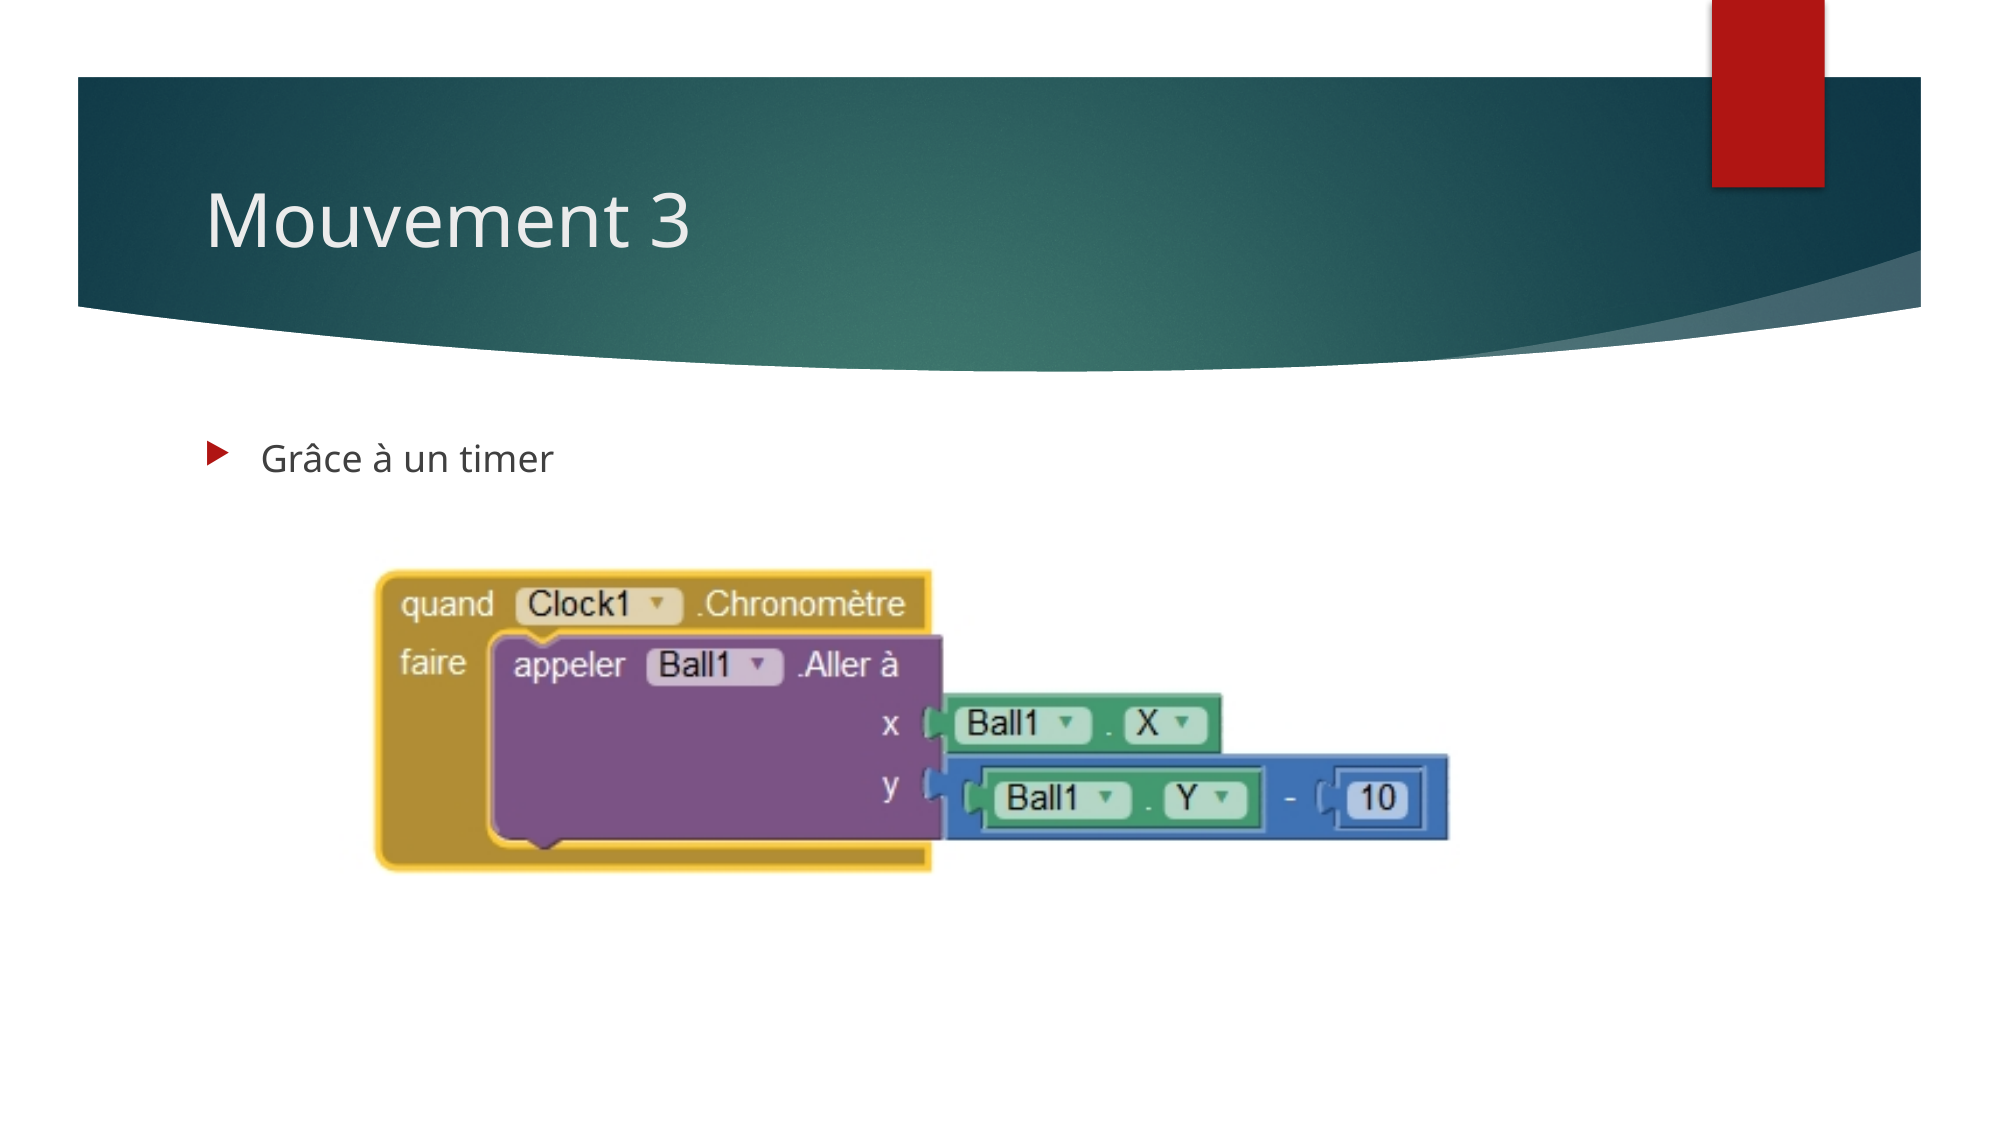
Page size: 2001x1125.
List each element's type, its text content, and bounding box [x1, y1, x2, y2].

picture [339, 537, 1488, 946]
list Grâce à un timer [189, 427, 1638, 988]
title Mouvement 3 [189, 159, 1638, 276]
